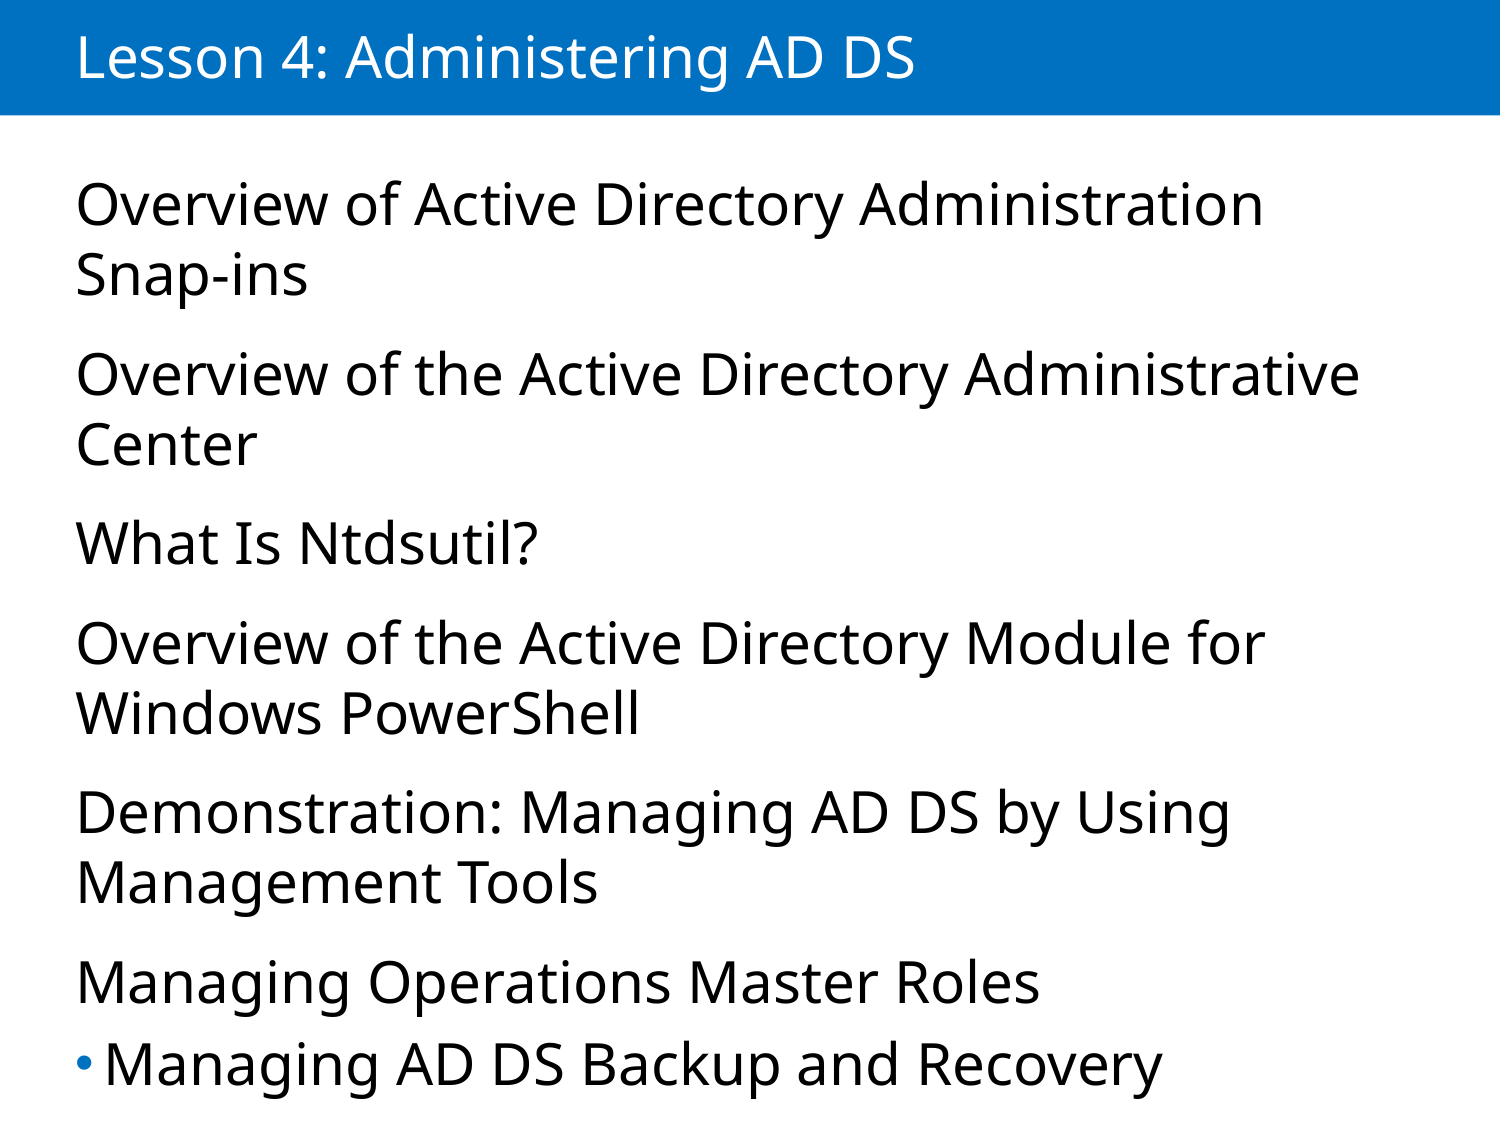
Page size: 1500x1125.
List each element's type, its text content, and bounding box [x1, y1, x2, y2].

title Lesson 4: Administering AD DS [75, 0, 1351, 122]
list Overview of Active Directory Administration Snap-ins Overview of the Active Directory Administrative Center What Is Ntdsutil? Overview of the Active Directory Module for Windows PowerShell Demonstration: Managing AD DS by Using Management Tools Managing Operations Master Roles Managing AD DS Backup and Recovery [74, 167, 1408, 1013]
